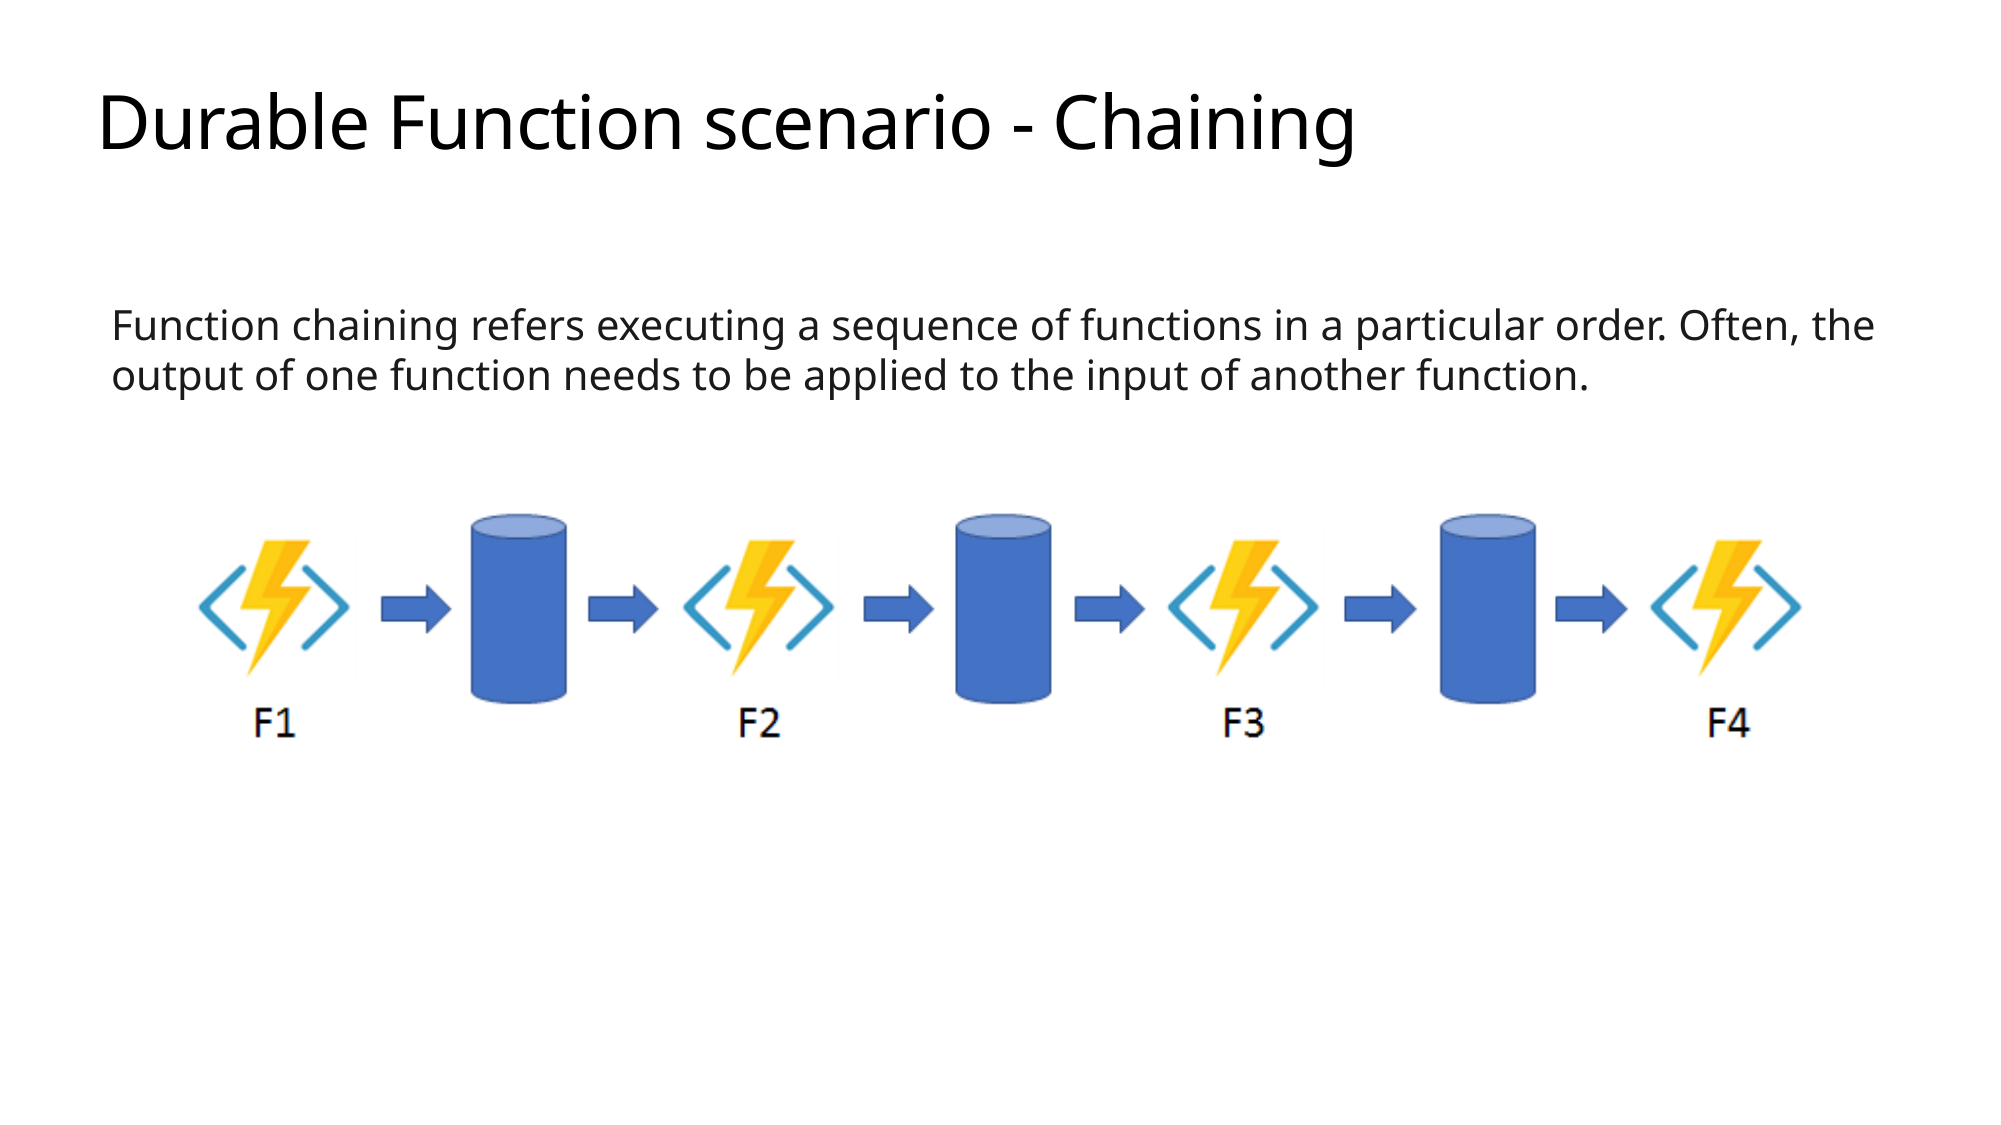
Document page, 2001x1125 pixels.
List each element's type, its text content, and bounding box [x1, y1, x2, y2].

picture [193, 483, 1806, 771]
title Durable Function scenario - Chaining [96, 75, 1904, 166]
text_box Function chaining refers executing a sequence of functions in a particular order. Often, the output of one function needs to be applied to the input of another function. [96, 291, 1904, 407]
